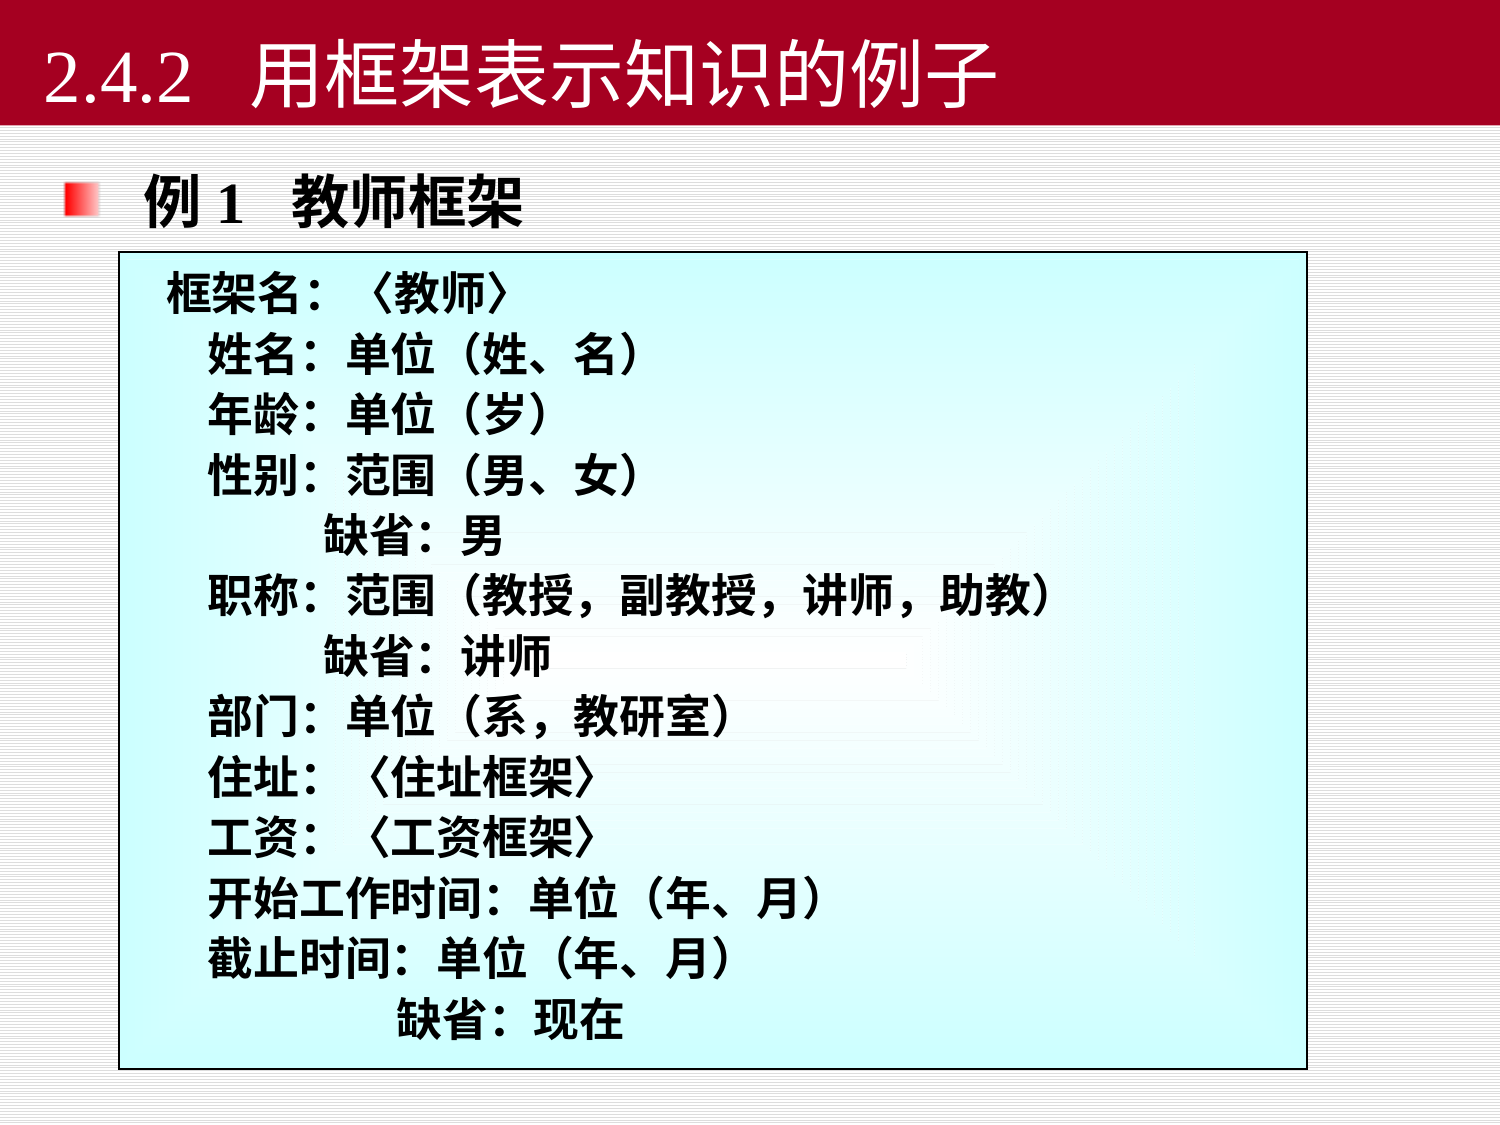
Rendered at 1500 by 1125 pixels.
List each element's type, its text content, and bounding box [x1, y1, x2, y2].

picture [62, 180, 104, 221]
title 2.4.2 用框架表示知识的例子 [0, 0, 1500, 126]
text_box 例1 教师框架 [47, 151, 592, 243]
list 框架名：〈教师〉 姓名：单位（姓、名） 年龄：单位（岁） 性别：范围（男、女） 缺省：男 职称：范围（教授，副教授，讲师，助教） 缺省：讲师 部门：单位（系，教研室） 住址：〈住址框架〉 工资：〈工资框架〉 开始工作时间：单位（年、月） 截止时间：单位（年、月） 缺省：现在 [118, 251, 1308, 1070]
slide_number [1109, 1052, 1461, 1125]
